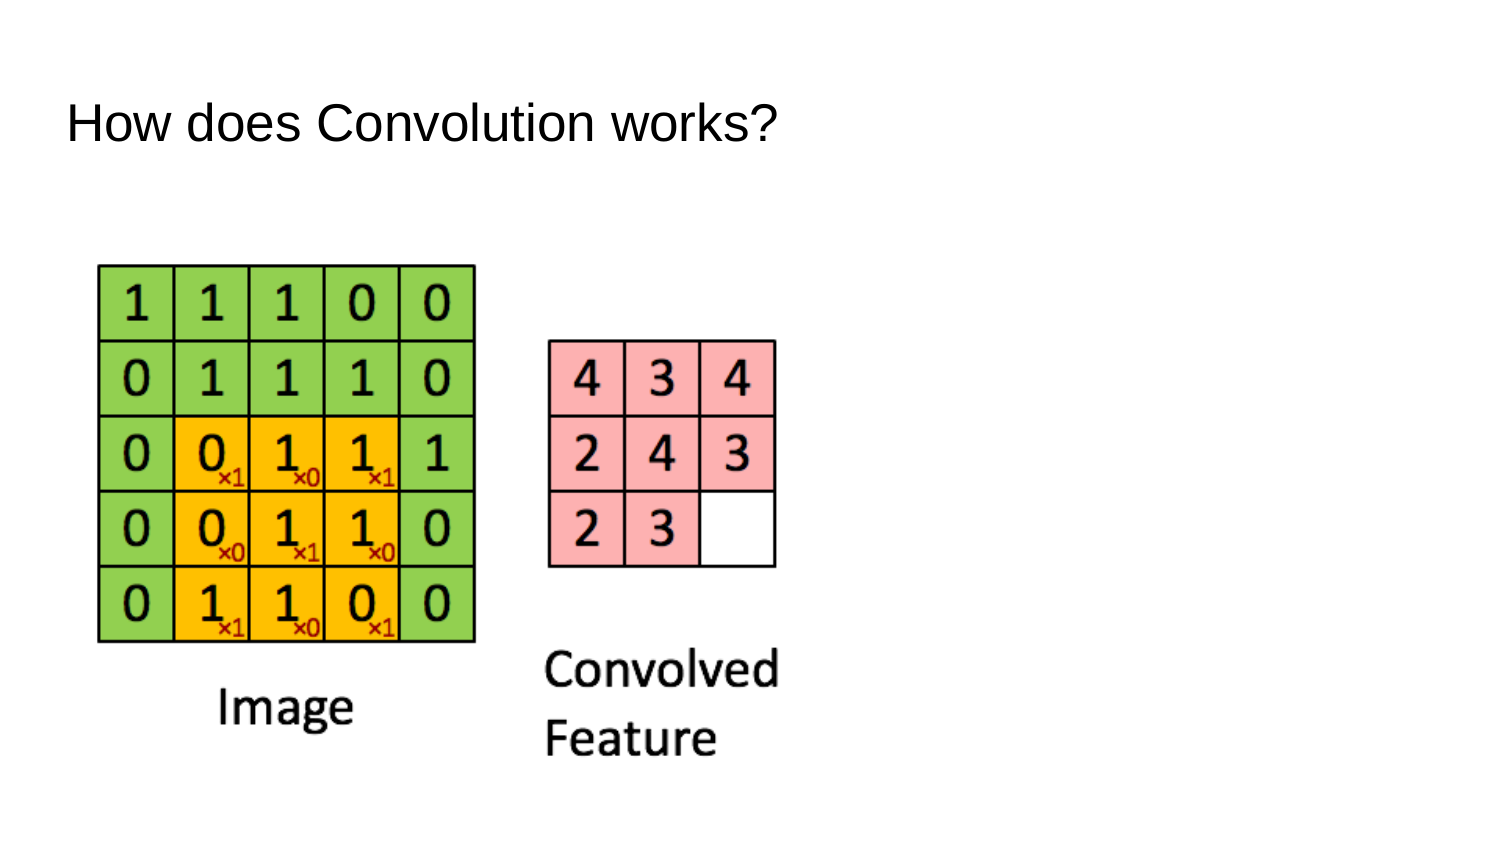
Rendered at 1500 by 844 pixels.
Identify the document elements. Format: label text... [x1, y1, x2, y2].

title How does Convolution works? [51, 72, 1449, 167]
picture [24, 191, 848, 793]
